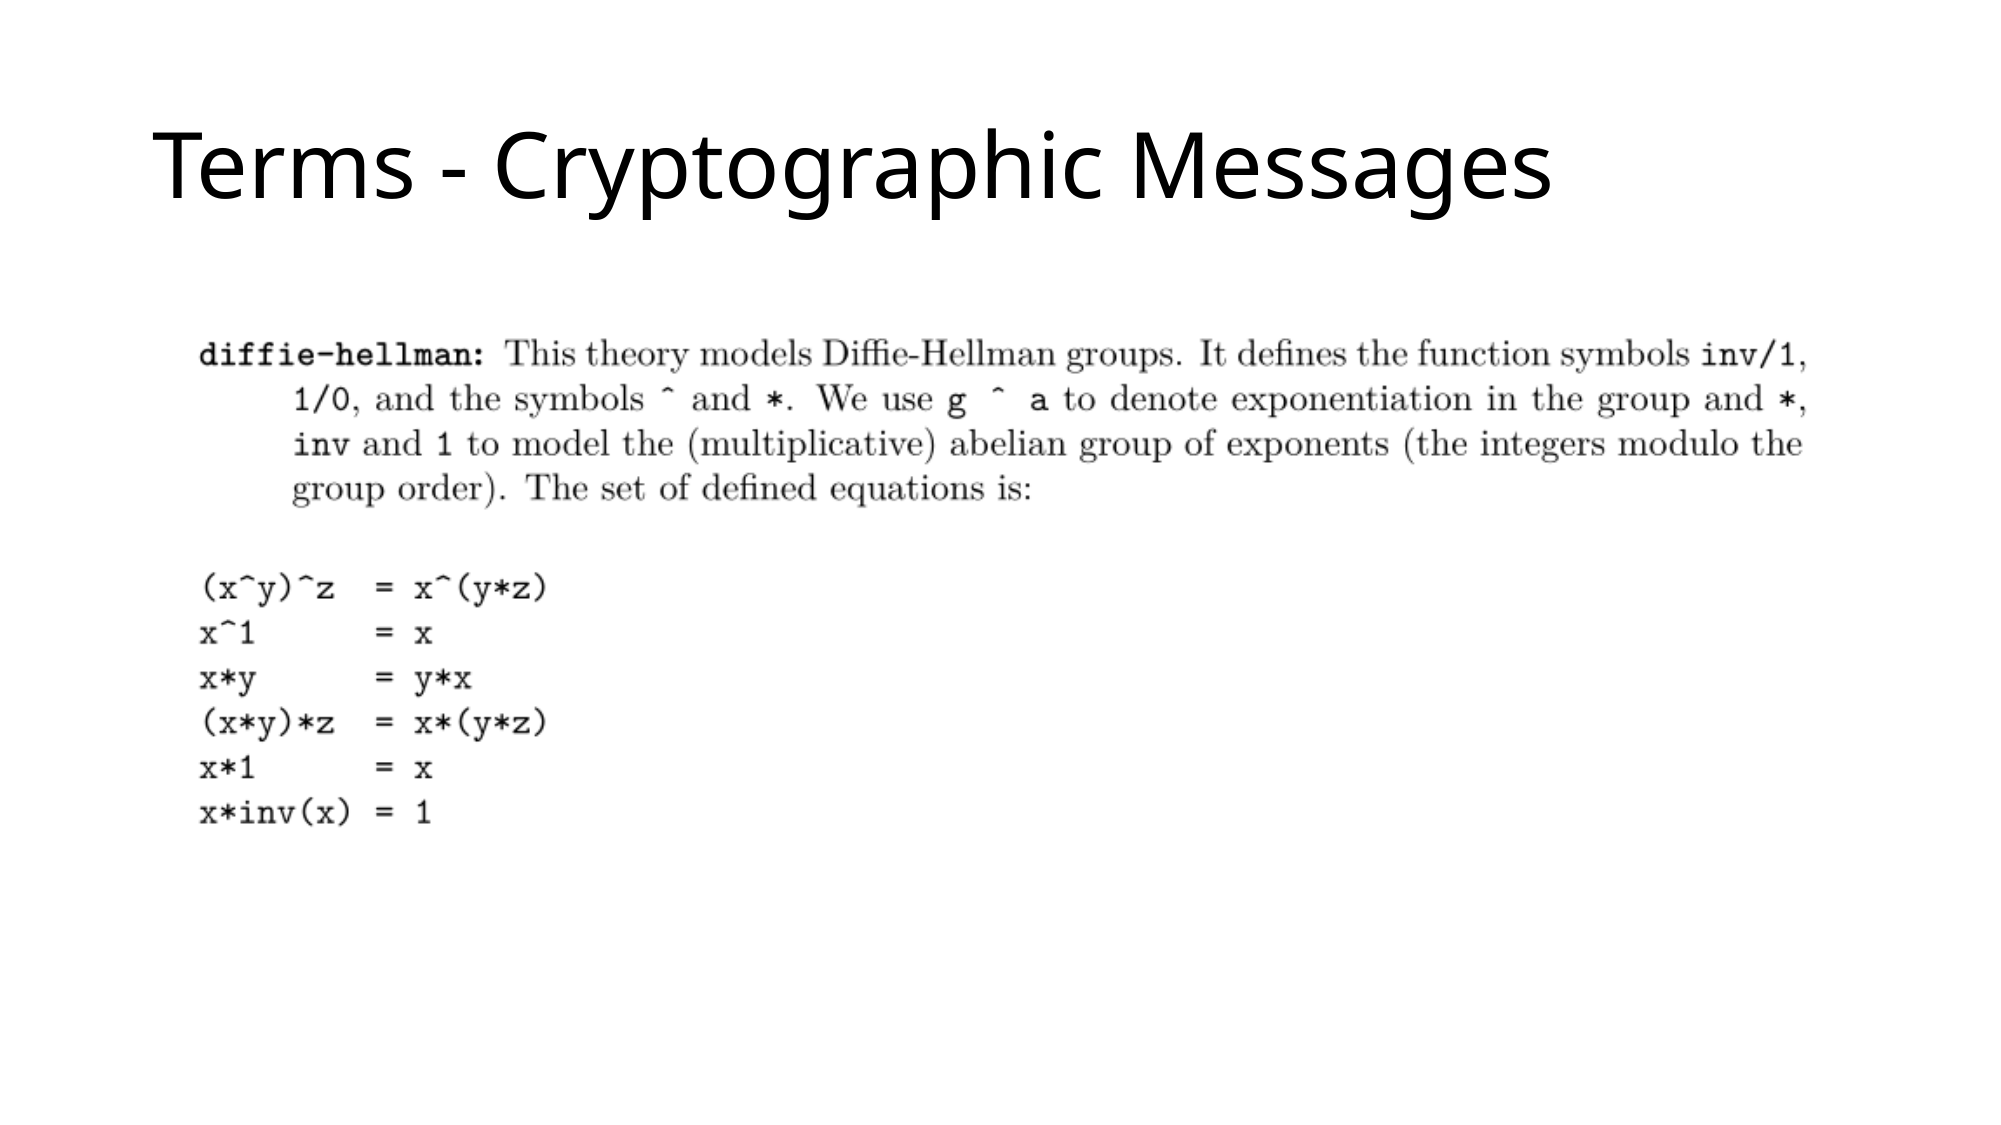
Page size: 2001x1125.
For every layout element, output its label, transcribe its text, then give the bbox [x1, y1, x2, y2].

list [173, 332, 1822, 843]
title Terms - Cryptographic Messages [137, 59, 1863, 278]
